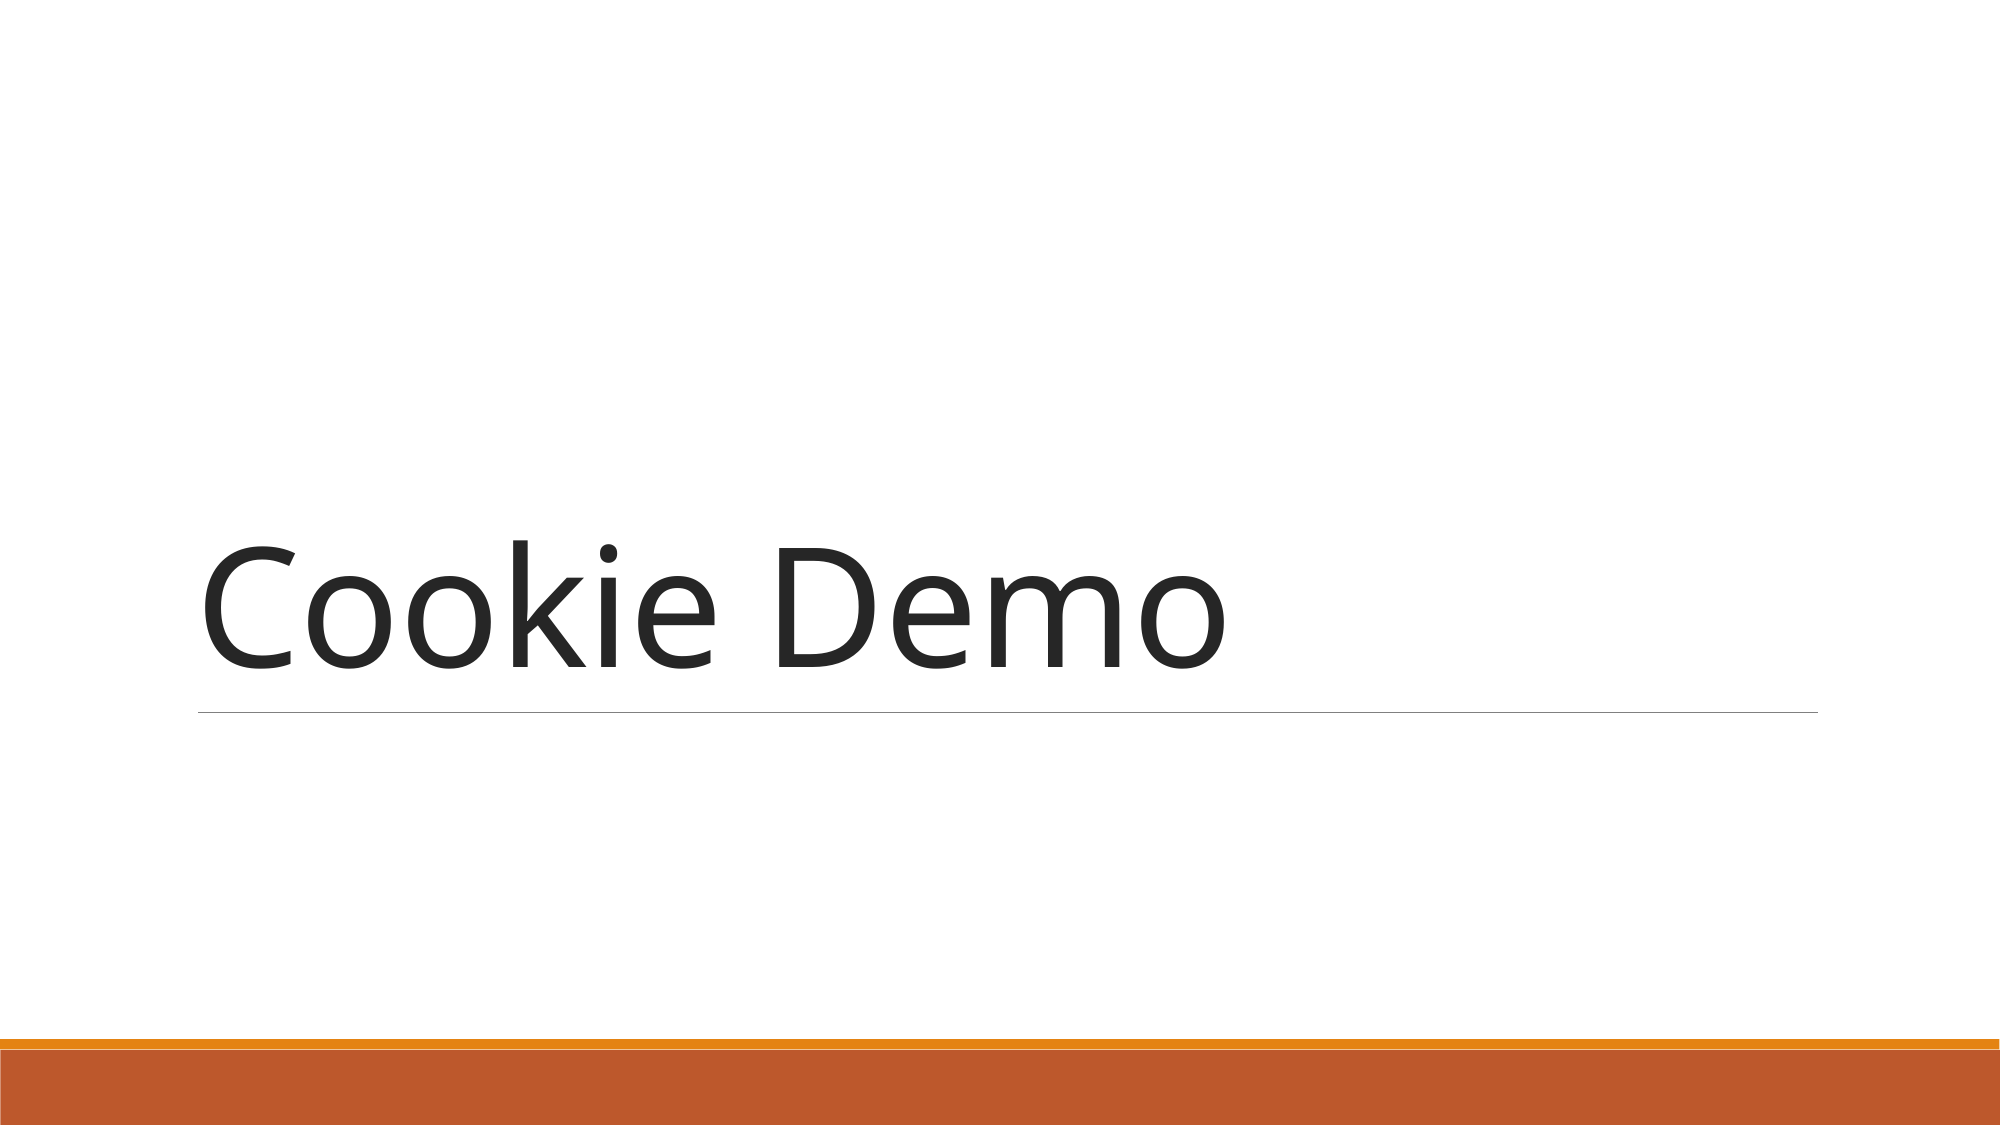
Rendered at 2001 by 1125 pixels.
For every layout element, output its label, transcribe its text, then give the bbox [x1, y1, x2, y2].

title Cookie Demo [180, 124, 1830, 710]
